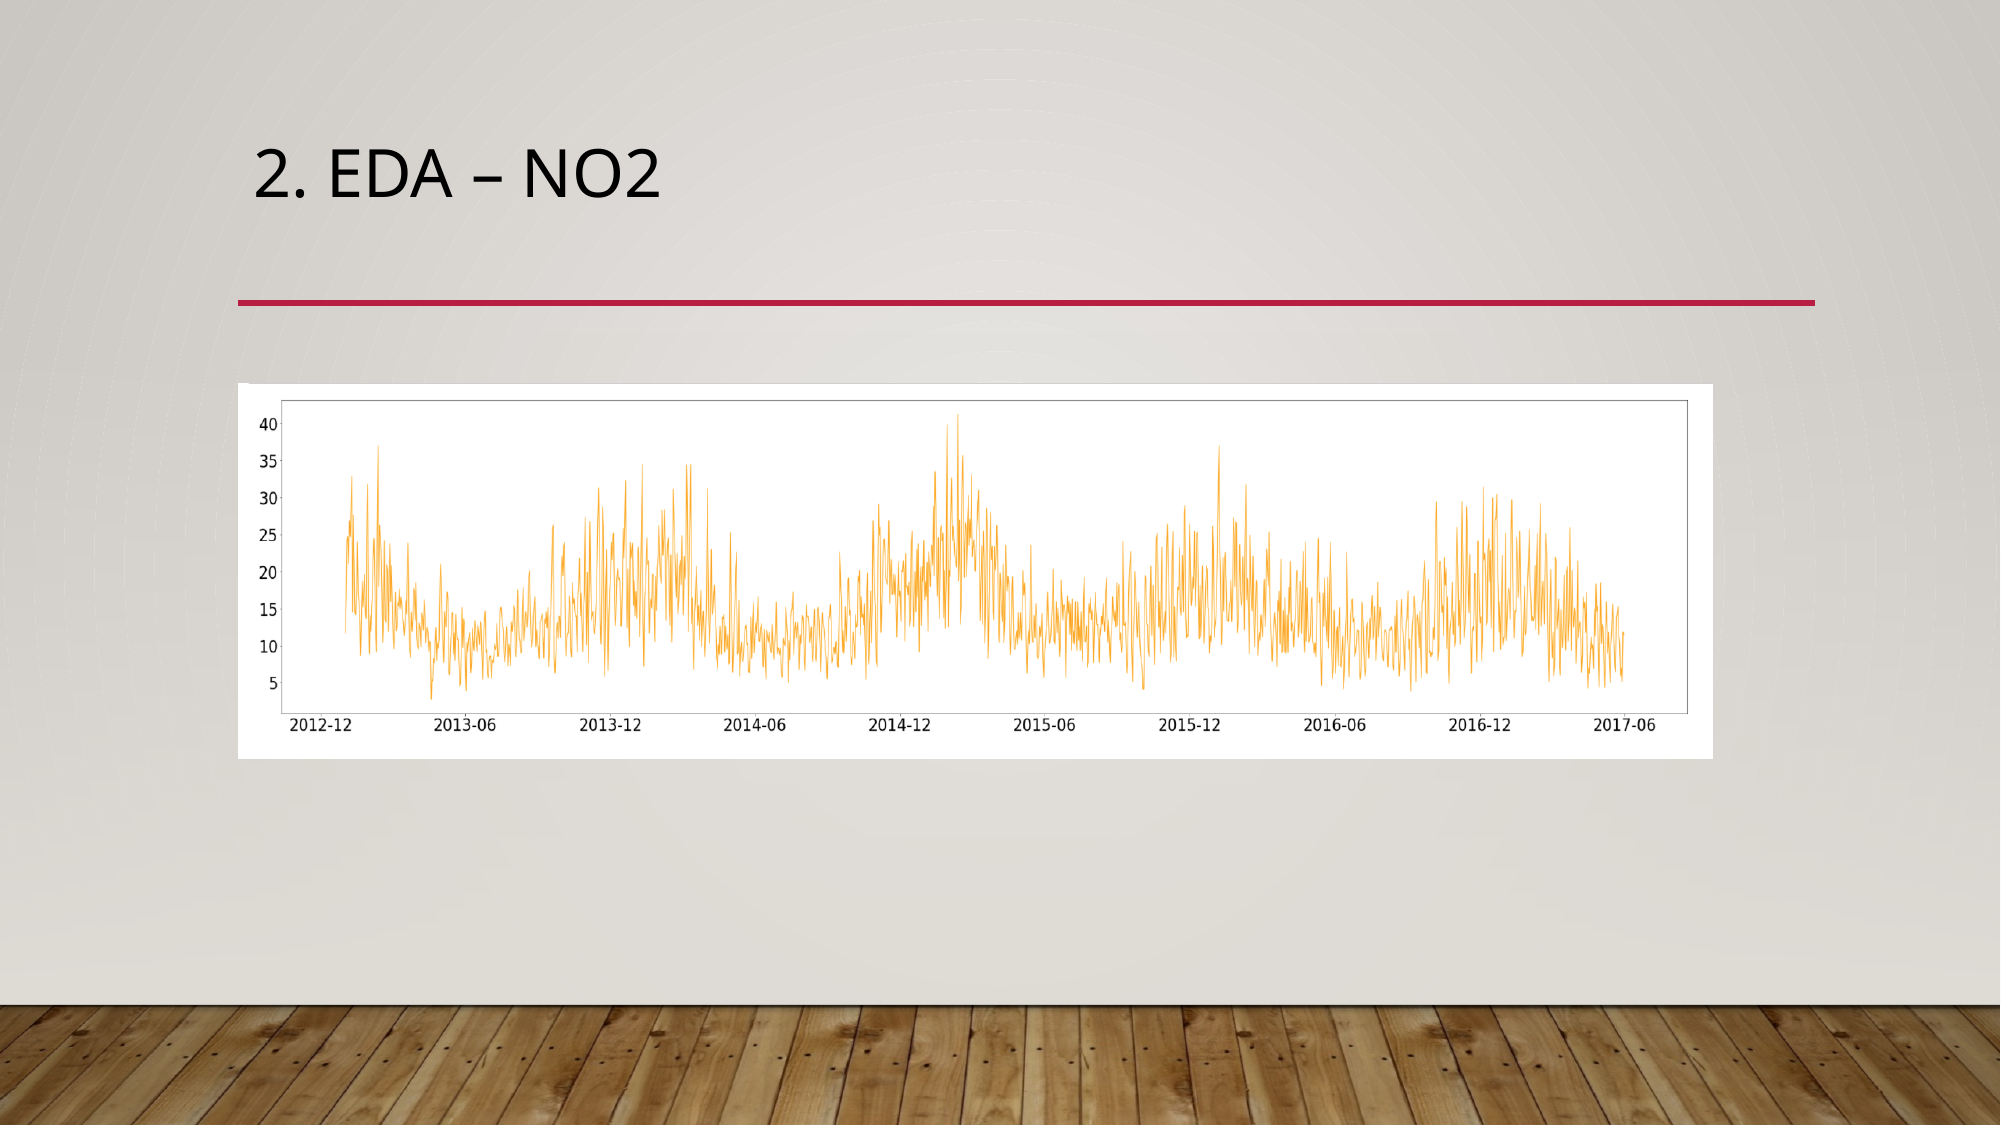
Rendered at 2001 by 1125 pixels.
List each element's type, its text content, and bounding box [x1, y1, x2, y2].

picture [237, 383, 1713, 759]
title 2. EDA – NO2 [238, 131, 1814, 305]
picture [0, 1005, 2000, 1125]
